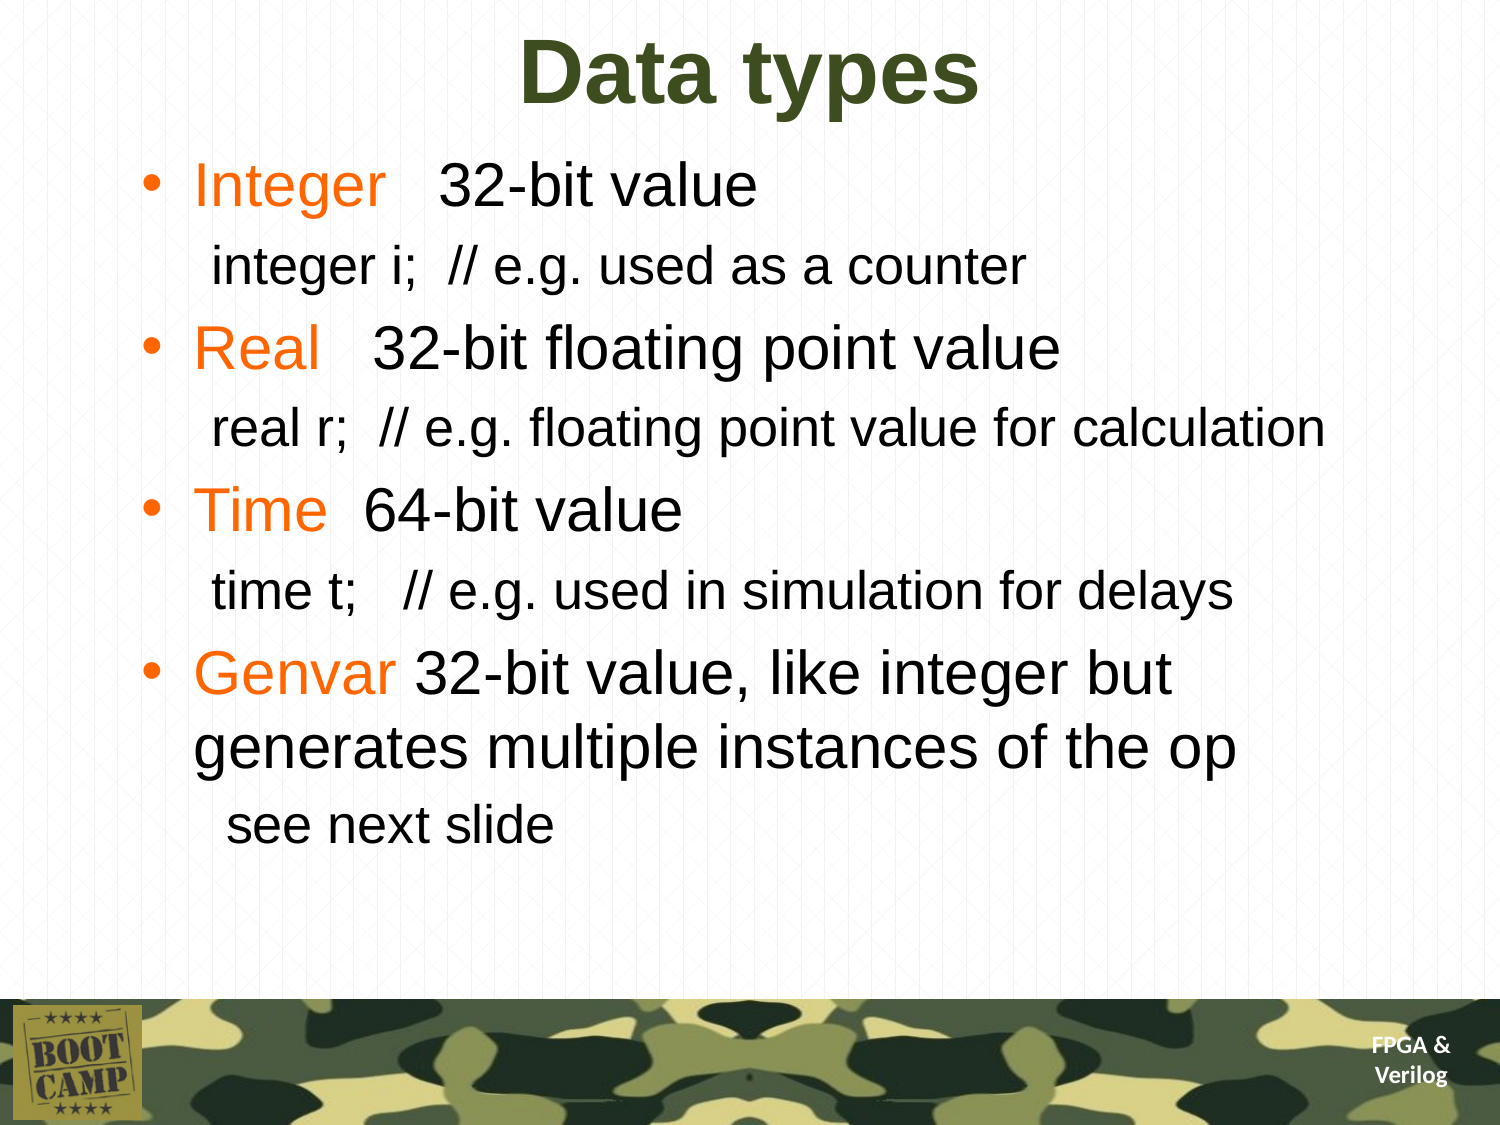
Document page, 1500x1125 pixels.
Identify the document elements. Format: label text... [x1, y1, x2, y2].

picture [0, 999, 1500, 1125]
list Integer 32-bit value integer i; // e.g. used as a counter Real 32-bit floating point value real r; // e.g. floating point value for calculation Time 64-bit value time t; // e.g. used in simulation for delays Genvar 32-bit value, like integer but generates multiple instances of the op see next slide [126, 137, 1451, 871]
title Data types [75, 0, 1425, 161]
